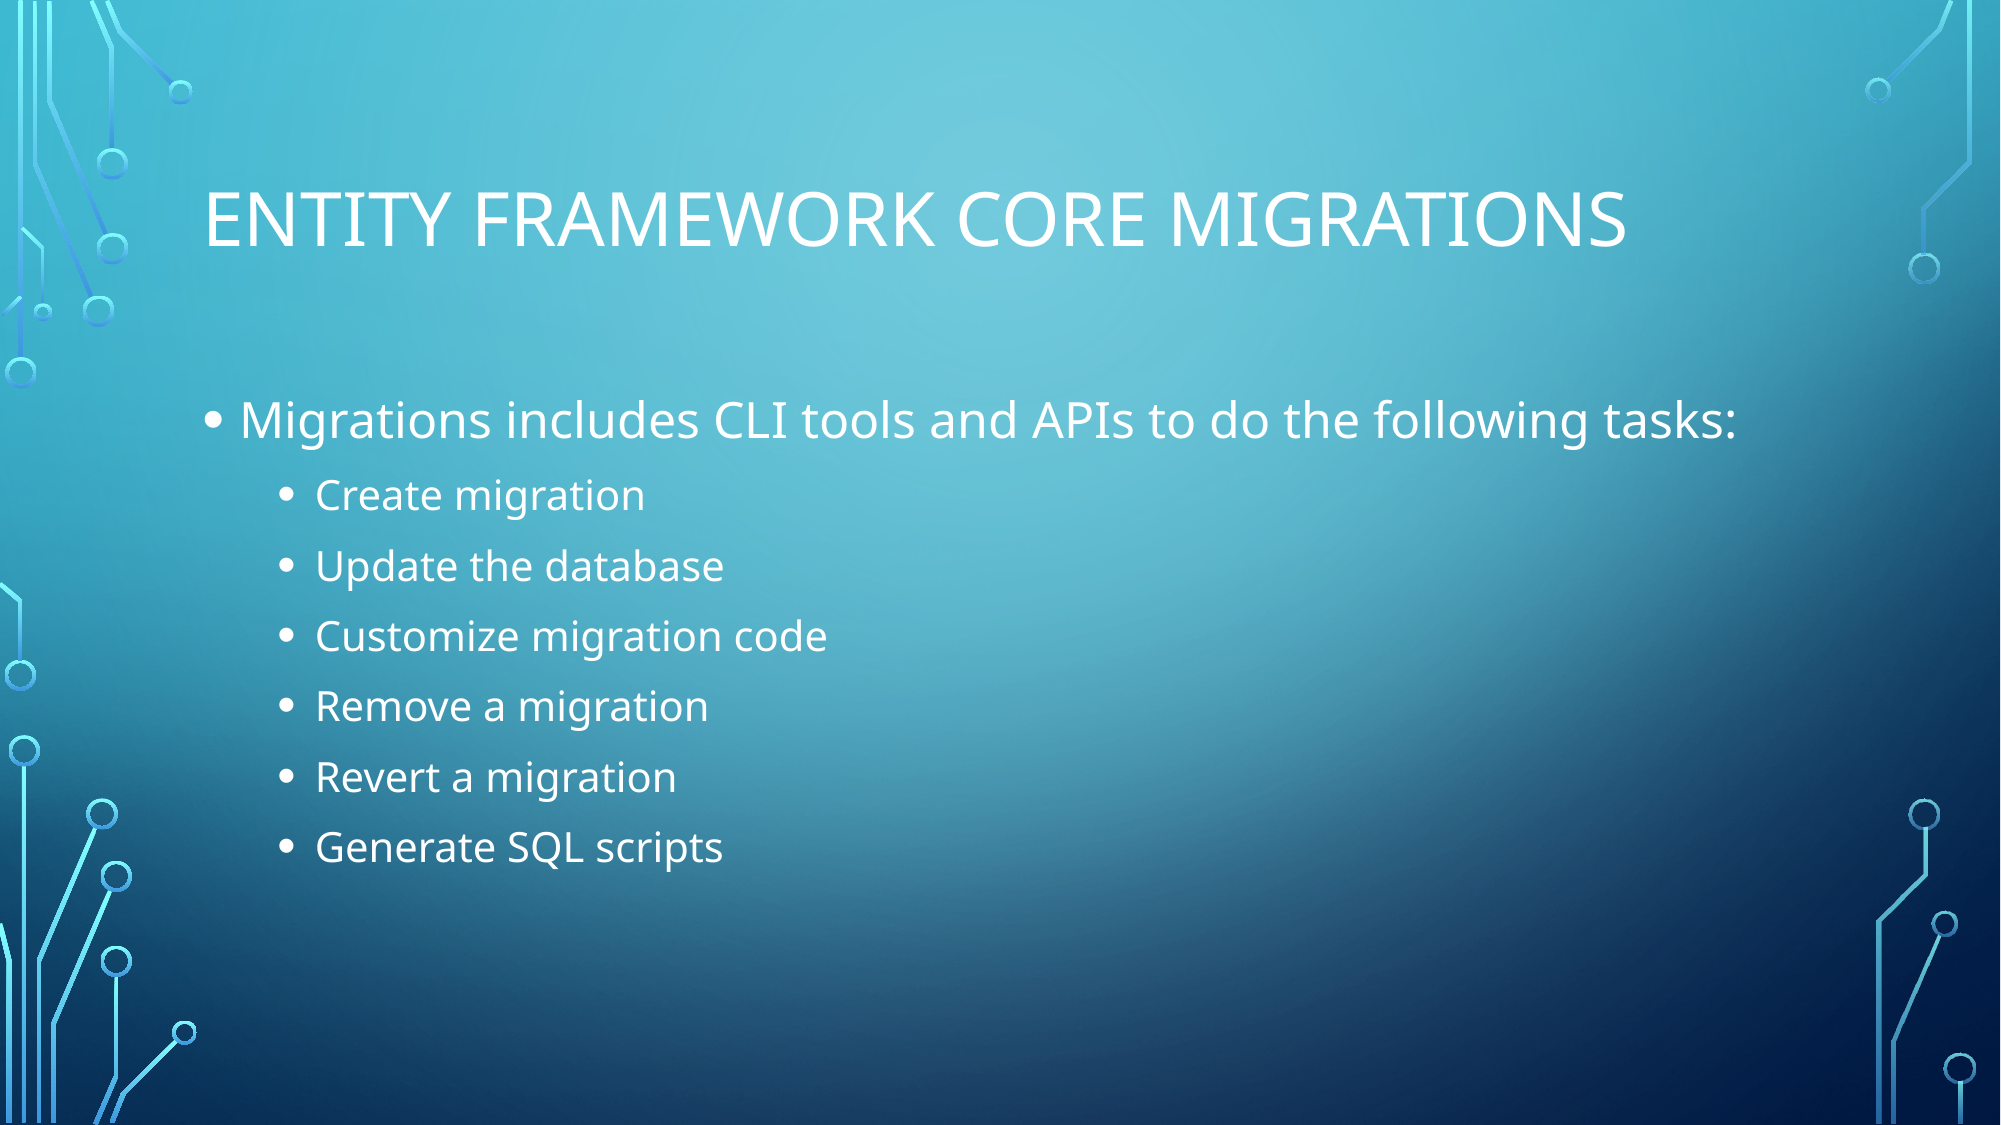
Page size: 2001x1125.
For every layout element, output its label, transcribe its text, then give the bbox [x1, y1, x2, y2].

title Entity Framework Core Migrations [187, 101, 1813, 344]
list Migrations includes CLI tools and APIs to do the following tasks: Create migration Update the database Customize migration code Remove a migration Revert a migration Generate SQL scripts [187, 369, 1813, 950]
